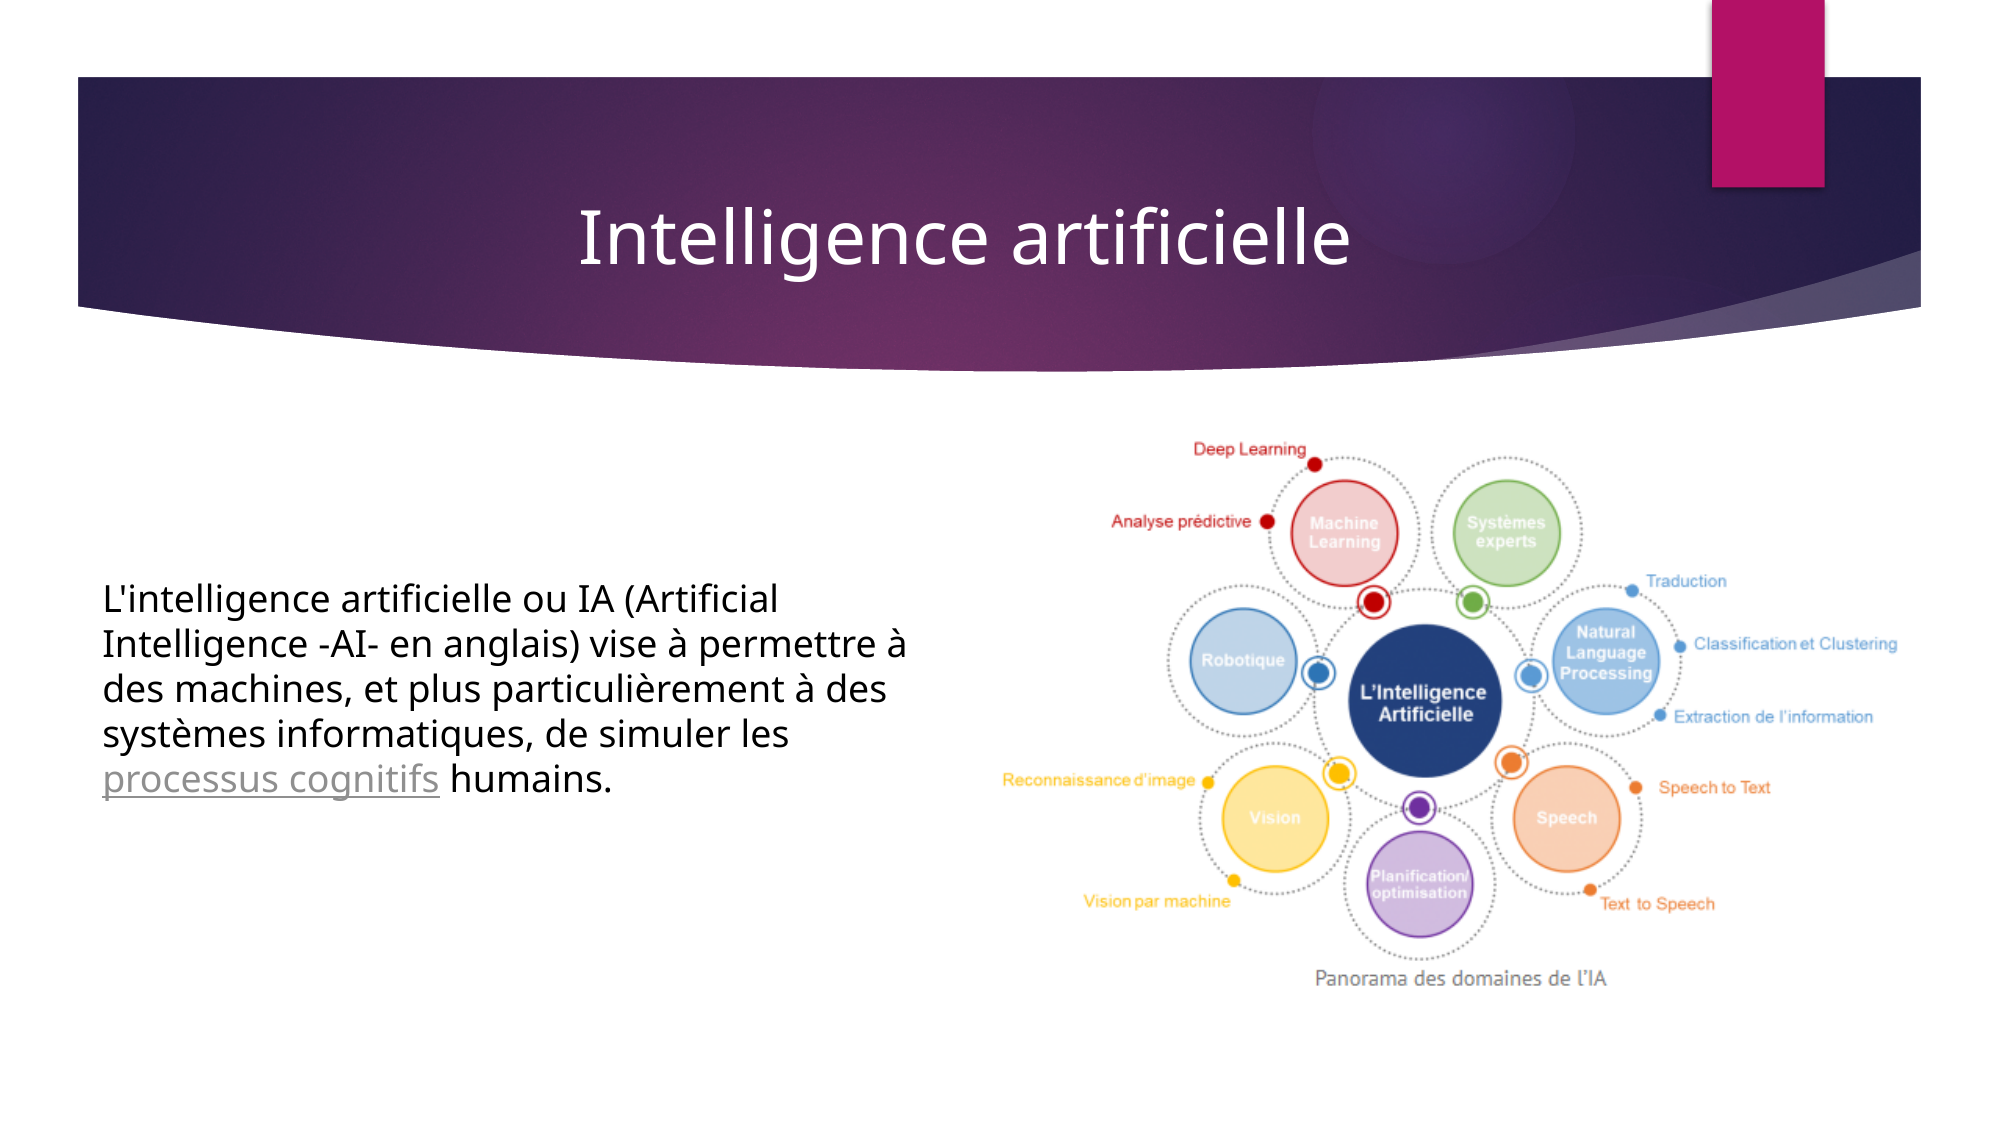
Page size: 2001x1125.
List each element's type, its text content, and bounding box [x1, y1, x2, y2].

title [189, 94, 1627, 342]
picture [965, 397, 1913, 1001]
text_box L'intelligence artificielle ou IA (Artificial Intelligence -AI- en anglais) vise à permettre à des machines, et plus particulièrement à des systèmes informatiques, de simuler les processus cognitifs humains. [87, 567, 948, 814]
text_box Intelligence artificielle [564, 182, 1525, 287]
